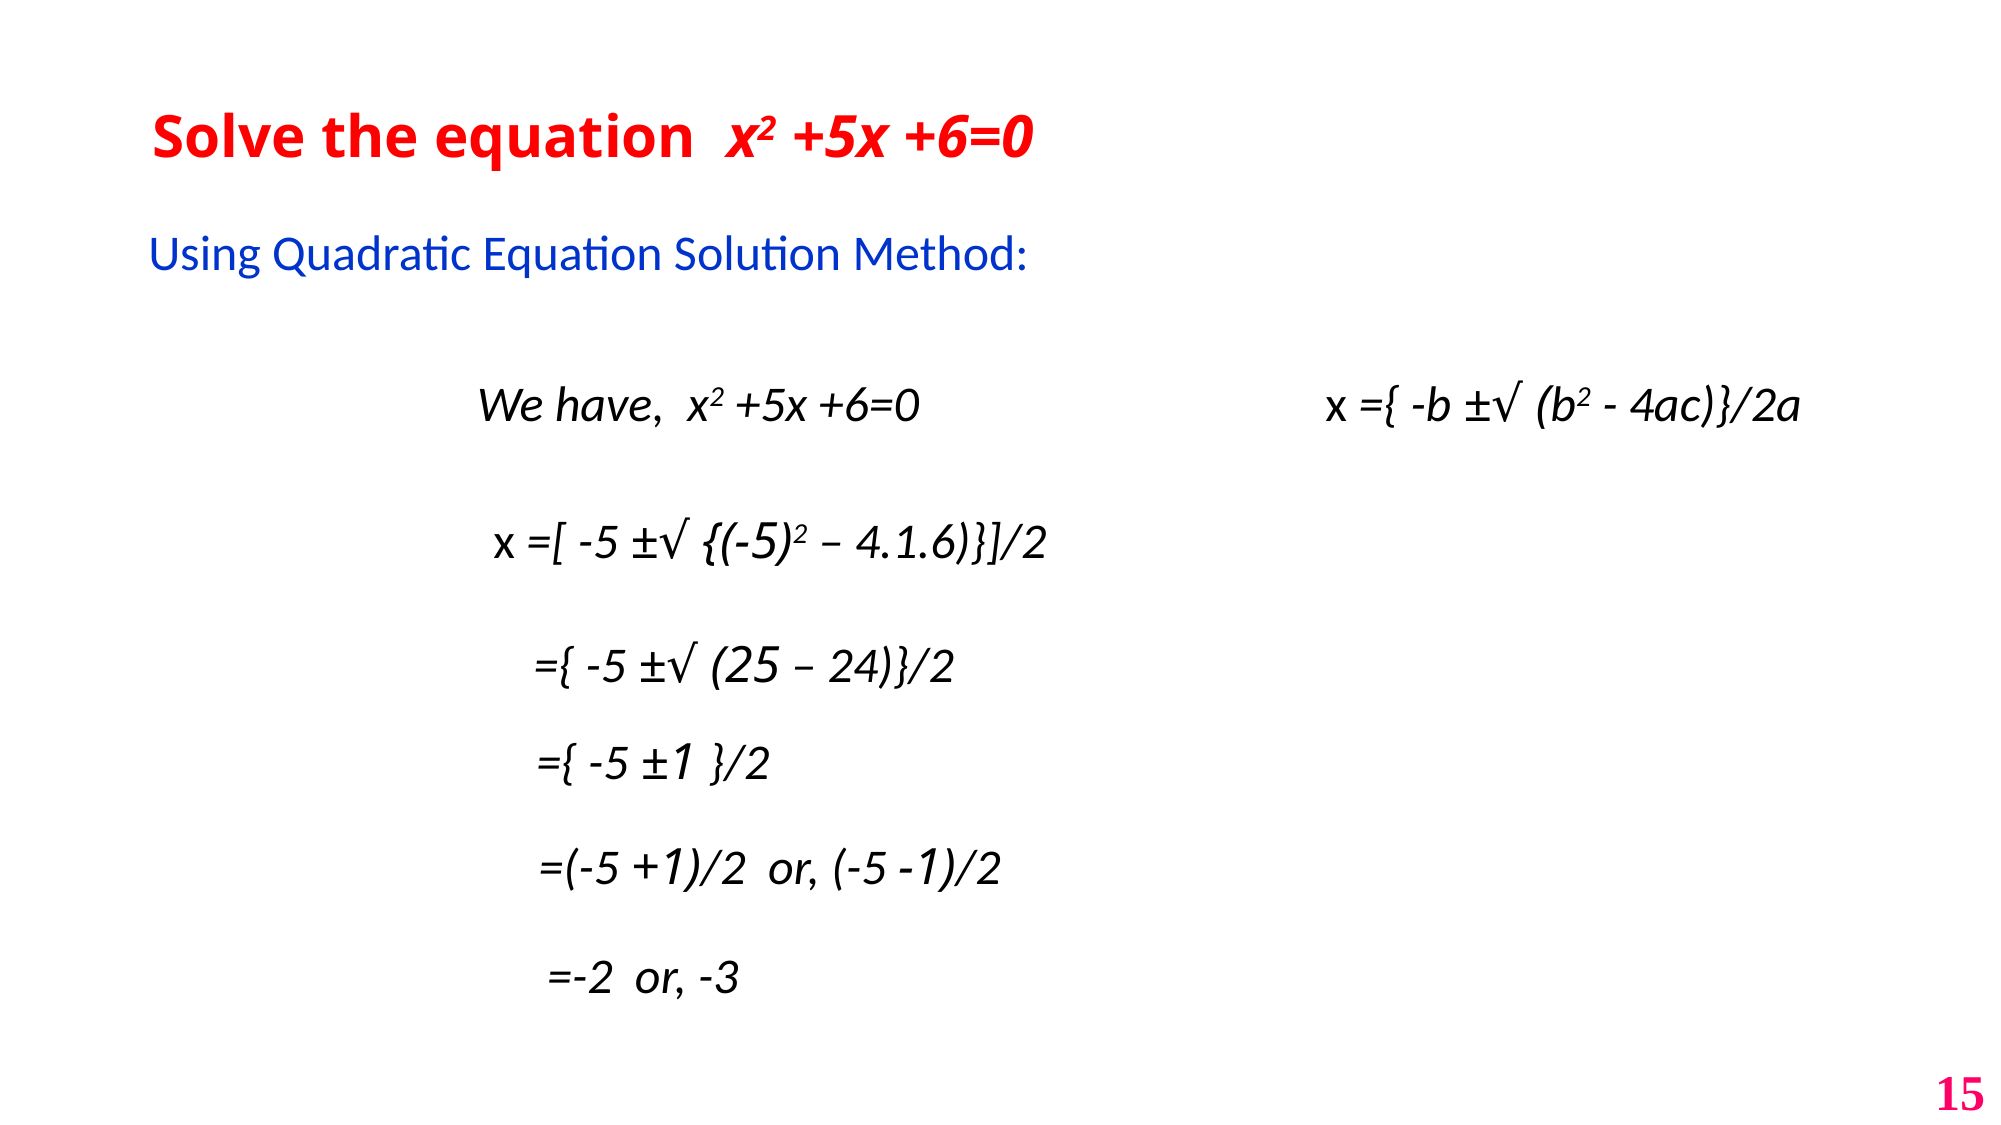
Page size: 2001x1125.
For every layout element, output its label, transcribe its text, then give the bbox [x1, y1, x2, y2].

title Solve the equation x2 +5x +6=0 [137, 82, 1863, 195]
text_box =-2 or, -3 [521, 906, 1304, 1011]
text_box =(-5 +1)/2 or, (-5 -1)/2 [512, 797, 1295, 902]
slide_number 15 [1862, 1060, 2000, 1121]
text_box Using Quadratic Equation Solution Method: [133, 213, 1239, 289]
text_box x =[ -5 ±√ {(-5)2 – 4.1.6)}]/2 [478, 471, 1261, 577]
text_box We have, x2 +5x +6=0 [462, 334, 974, 440]
text_box ={ -5 ±1 }/2 [510, 691, 1293, 797]
text_box x ={ -b ±√ (b2 - 4ac)}/2a [1310, 334, 1850, 440]
text_box ={ -5 ±√ (25 – 24)}/2 [507, 594, 1291, 700]
